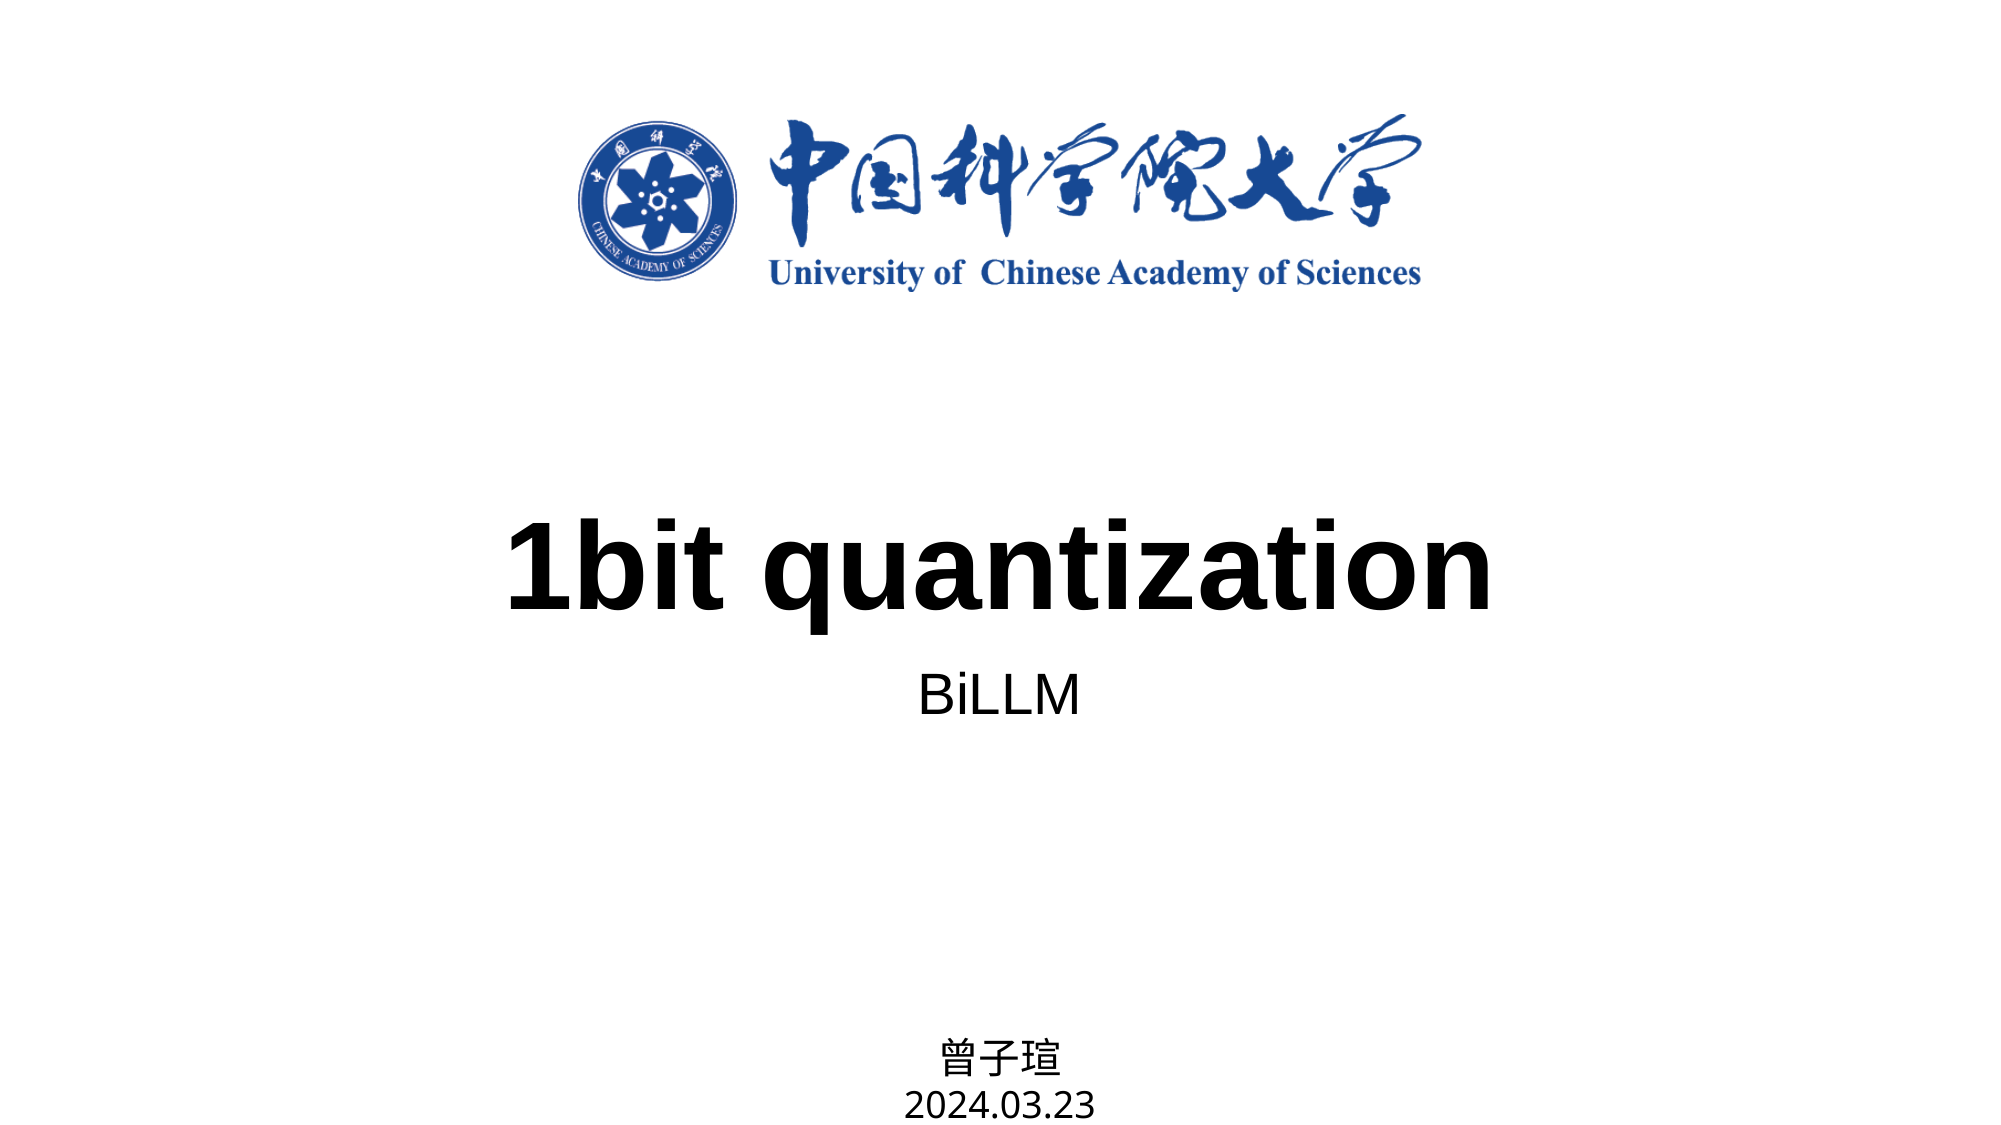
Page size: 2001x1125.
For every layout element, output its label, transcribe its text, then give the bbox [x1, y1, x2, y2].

picture [577, 114, 1422, 292]
text_box [0, 341, 2000, 763]
title 1bit quantization [249, 317, 1750, 644]
subtitle BiLLM [249, 657, 1750, 981]
text_box 曾子瑄 2024.03.23 [679, 1024, 1321, 1125]
